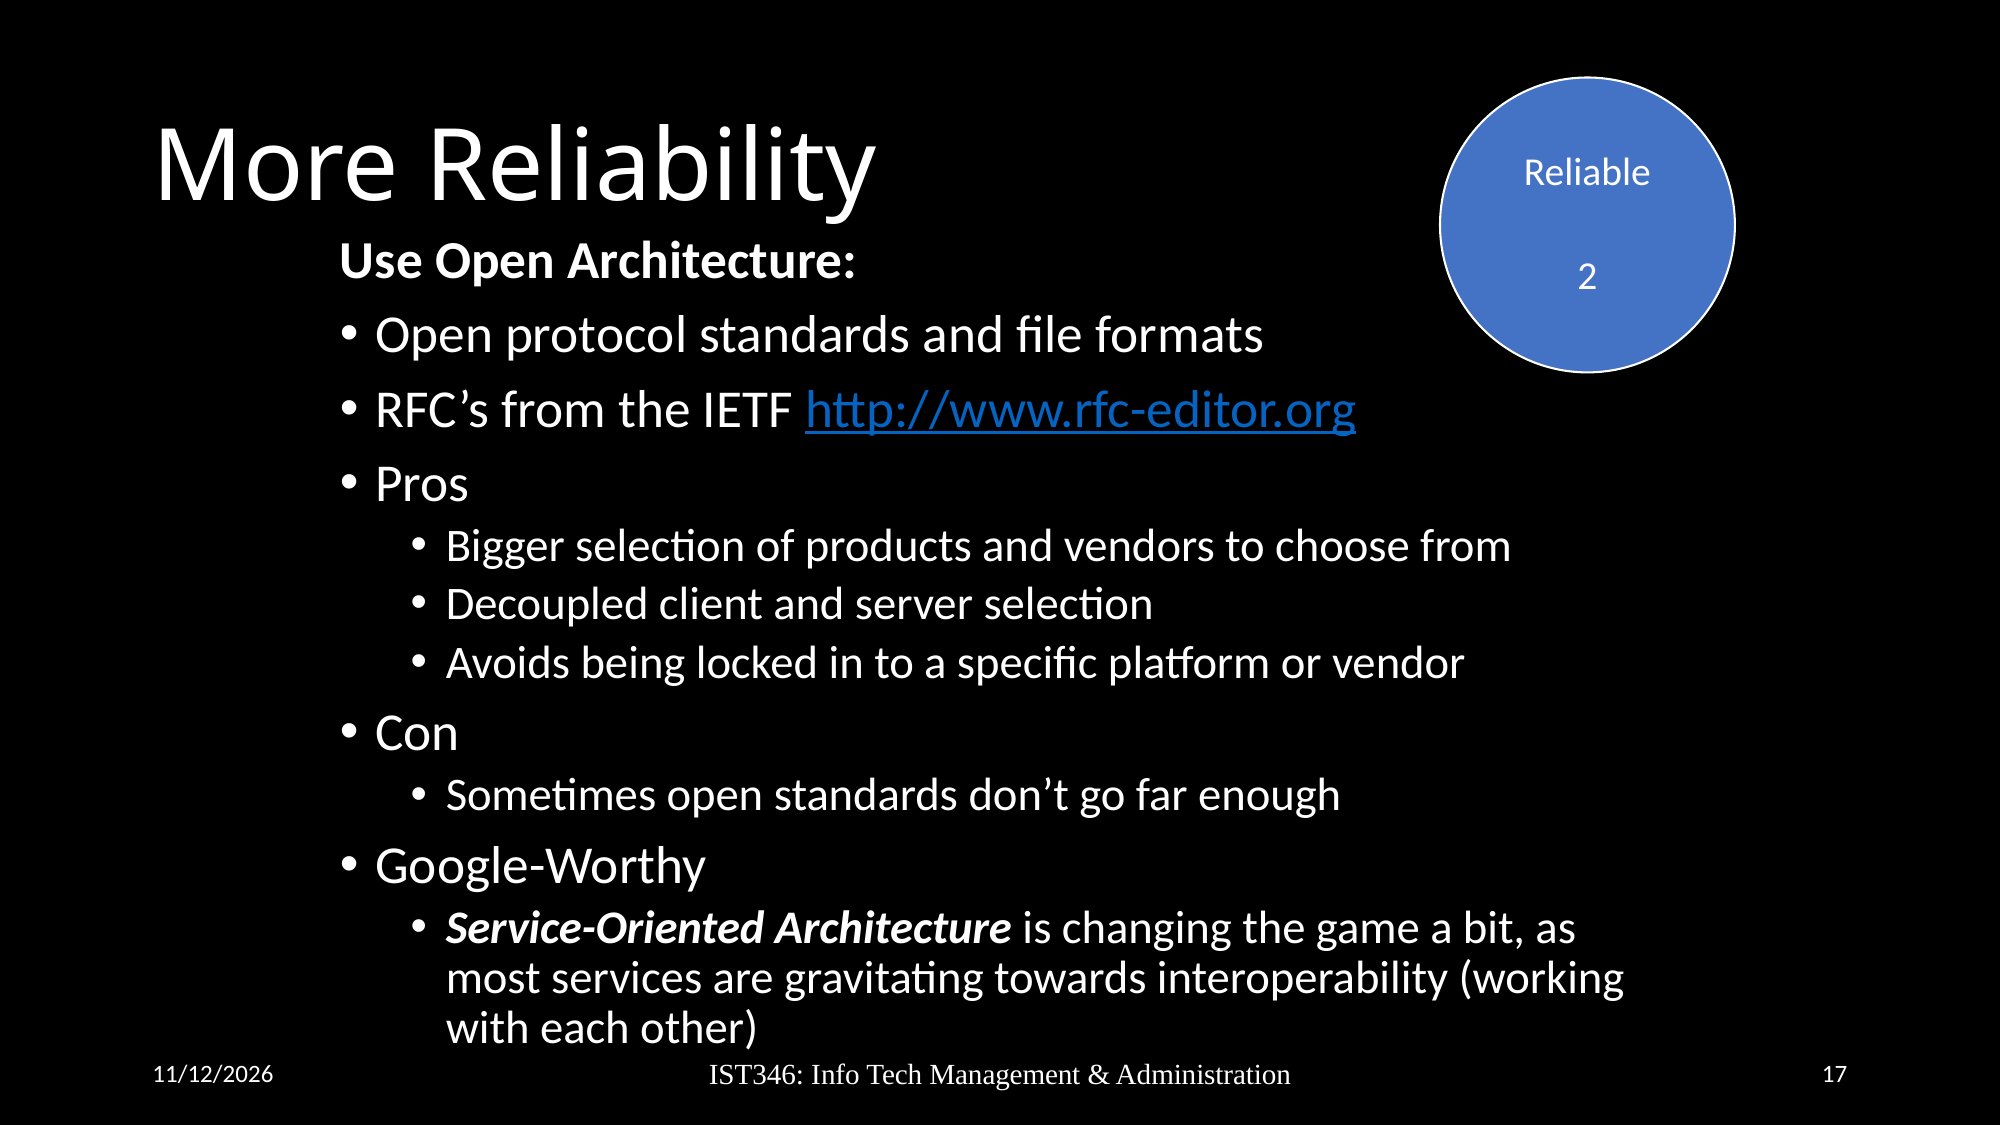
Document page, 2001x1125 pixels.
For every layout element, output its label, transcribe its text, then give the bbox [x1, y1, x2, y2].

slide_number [137, 1042, 588, 1103]
footer IST346: Info Tech Management & Administration [662, 1042, 1338, 1103]
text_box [1439, 77, 1735, 373]
list Use Open Architecture: Open protocol standards and file formats RFC’s from the IETF http://www.rfc-editor.org Pros Bigger selection of products and vendors to choose from Decoupled client and server selection Avoids being locked in to a specific platform or vendor Con Sometimes open standards don’t go far enough Google-Worthy Service-Oriented Architecture is changing the game a bit, as most services are gravitating towards interoperability (working with each other) [324, 224, 1675, 1063]
slide_number 17 [1412, 1042, 1863, 1103]
title More Reliability [137, 59, 1863, 278]
